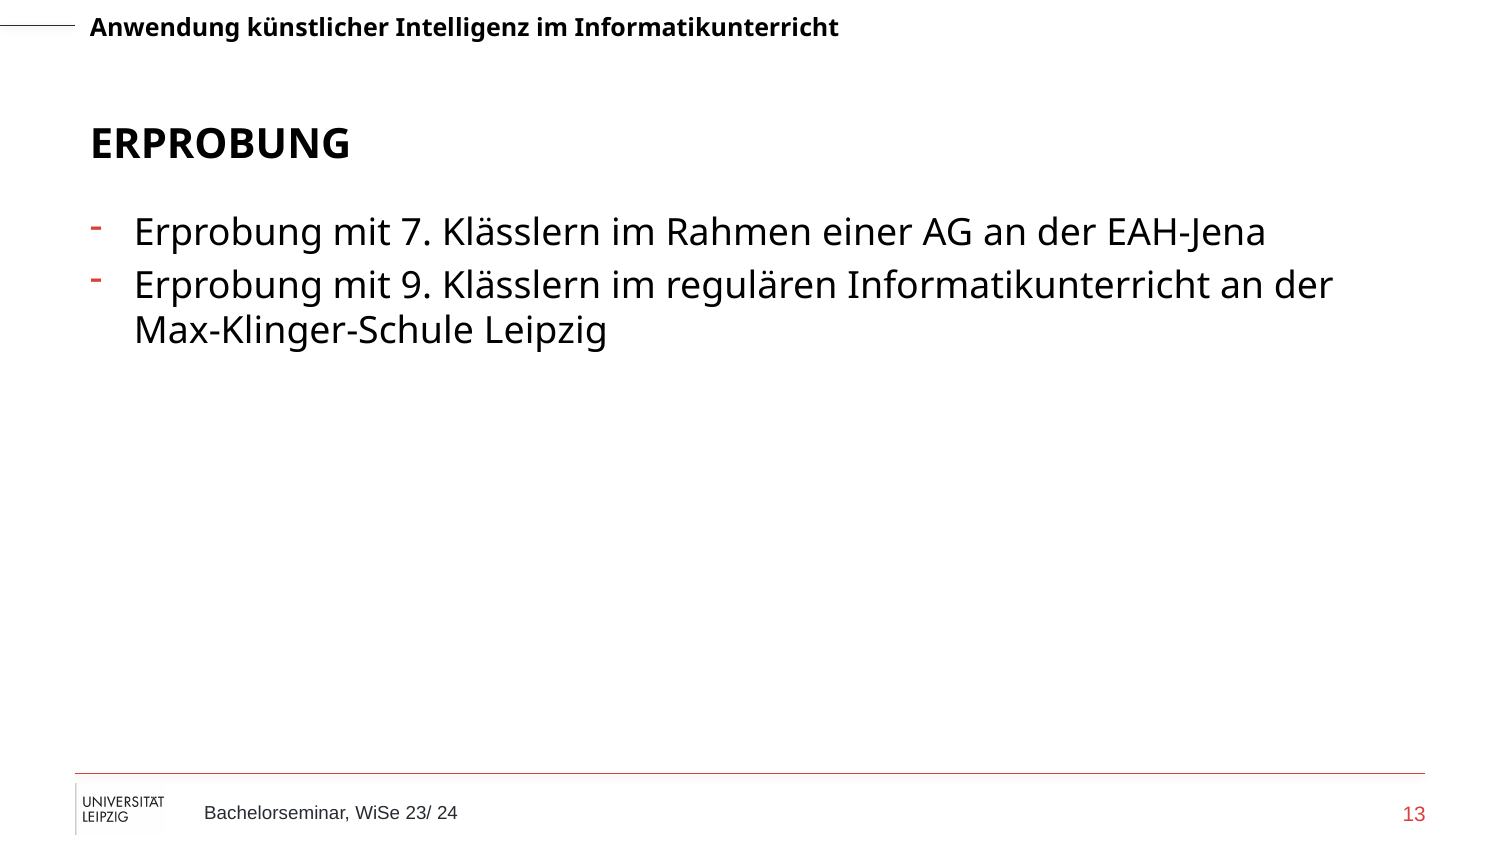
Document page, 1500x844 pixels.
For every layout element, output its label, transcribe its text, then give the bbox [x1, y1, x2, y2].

slide_number 13 [1303, 800, 1426, 834]
title Erprobung [75, 50, 1426, 175]
list Erprobung mit 7. Klässlern im Rahmen einer AG an der EAH-Jena Erprobung mit 9. Klässlern im regulären Informatikunterricht an der Max-Klinger-Schule Leipzig [75, 200, 1426, 756]
picture [75, 782, 165, 836]
